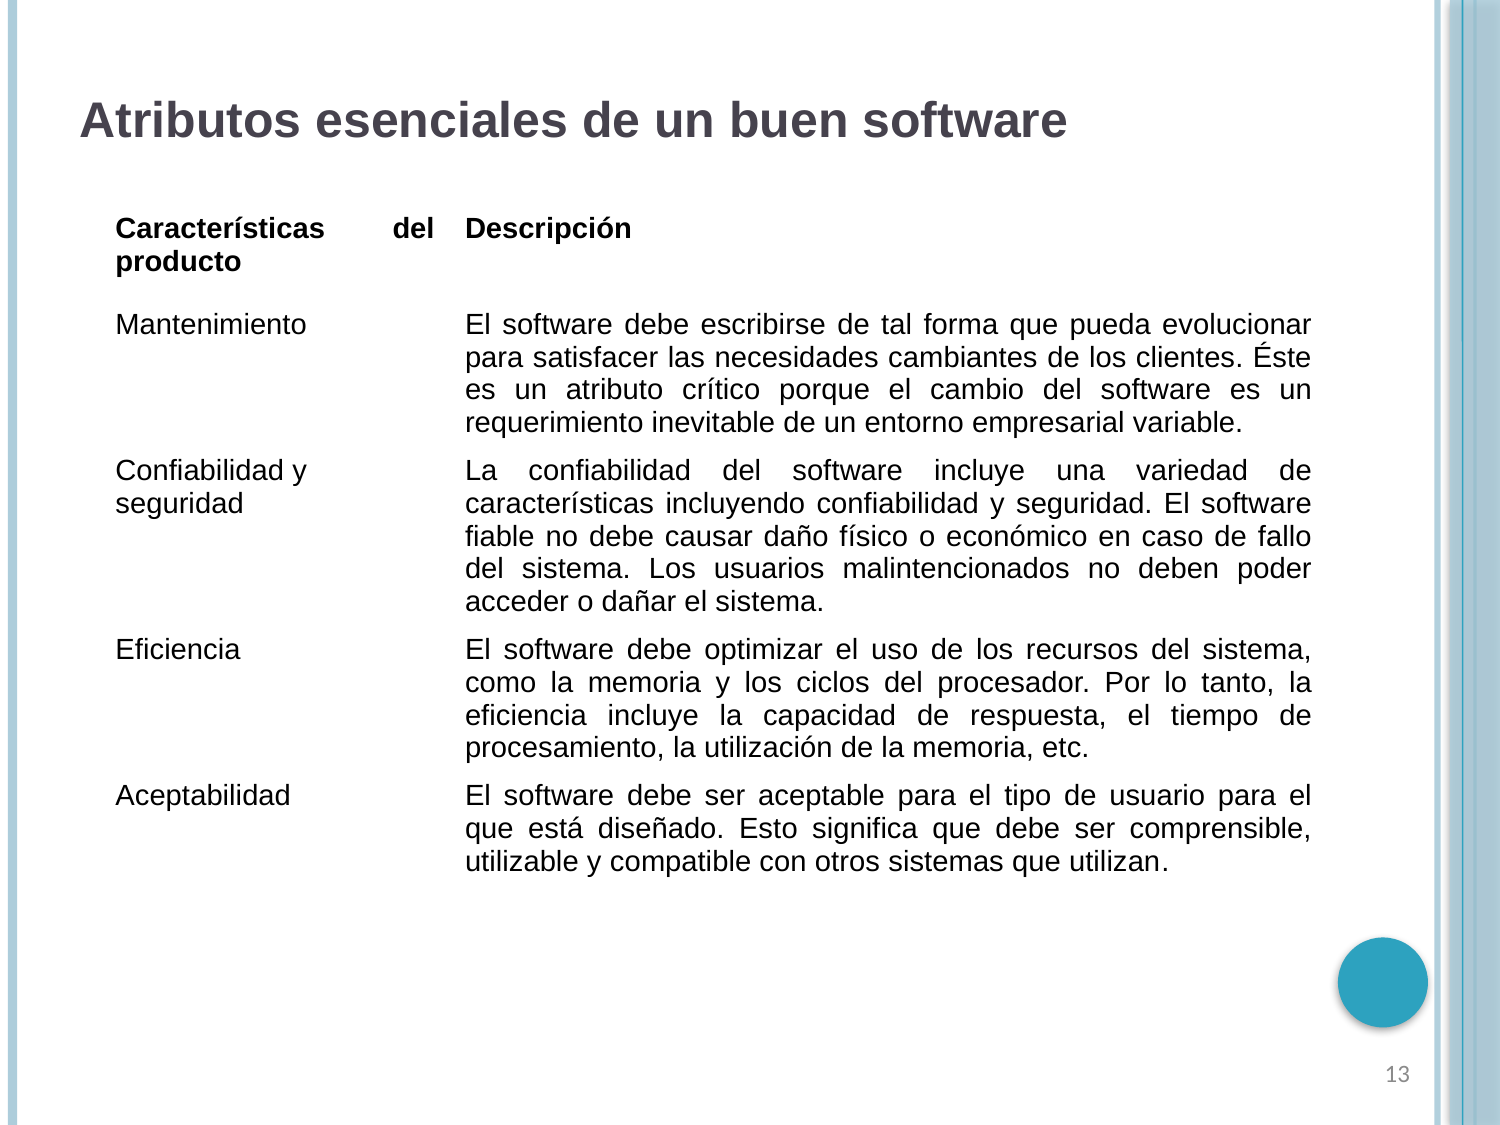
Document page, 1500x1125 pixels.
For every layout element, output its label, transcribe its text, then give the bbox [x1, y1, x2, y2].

table_cell Eficiencia [100, 625, 450, 772]
text_box Atributos esenciales de un buen software [64, 23, 1262, 211]
table_cell Mantenimiento [100, 300, 450, 446]
table_cell Aceptabilidad [100, 772, 450, 885]
table_cell La confiabilidad del software incluye una variedad de características incluyendo confiabilidad y seguridad. El software fiable no debe causar daño físico o económico en caso de fallo del sistema. Los usuarios malintencionados no deben poder acceder o dañar el sistema. [450, 446, 1328, 625]
table_header Características del producto [100, 205, 450, 300]
table_cell Confiabilidad y seguridad [100, 446, 450, 625]
table_cell El software debe optimizar el uso de los recursos del sistema, como la memoria y los ciclos del procesador. Por lo tanto, la eficiencia incluye la capacidad de respuesta, el tiempo de procesamiento, la utilización de la memoria, etc. [450, 625, 1328, 772]
table_cell El software debe ser aceptable para el tipo de usuario para el que está diseñado. Esto significa que debe ser comprensible, utilizable y compatible con otros sistemas que utilizan. [450, 772, 1328, 885]
text_box 13 [1074, 1042, 1425, 1103]
table_header Descripción [450, 205, 1328, 300]
table_cell El software debe escribirse de tal forma que pueda evolucionar para satisfacer las necesidades cambiantes de los clientes. Éste es un atributo crítico porque el cambio del software es un requerimiento inevitable de un entorno empresarial variable. [450, 300, 1328, 446]
